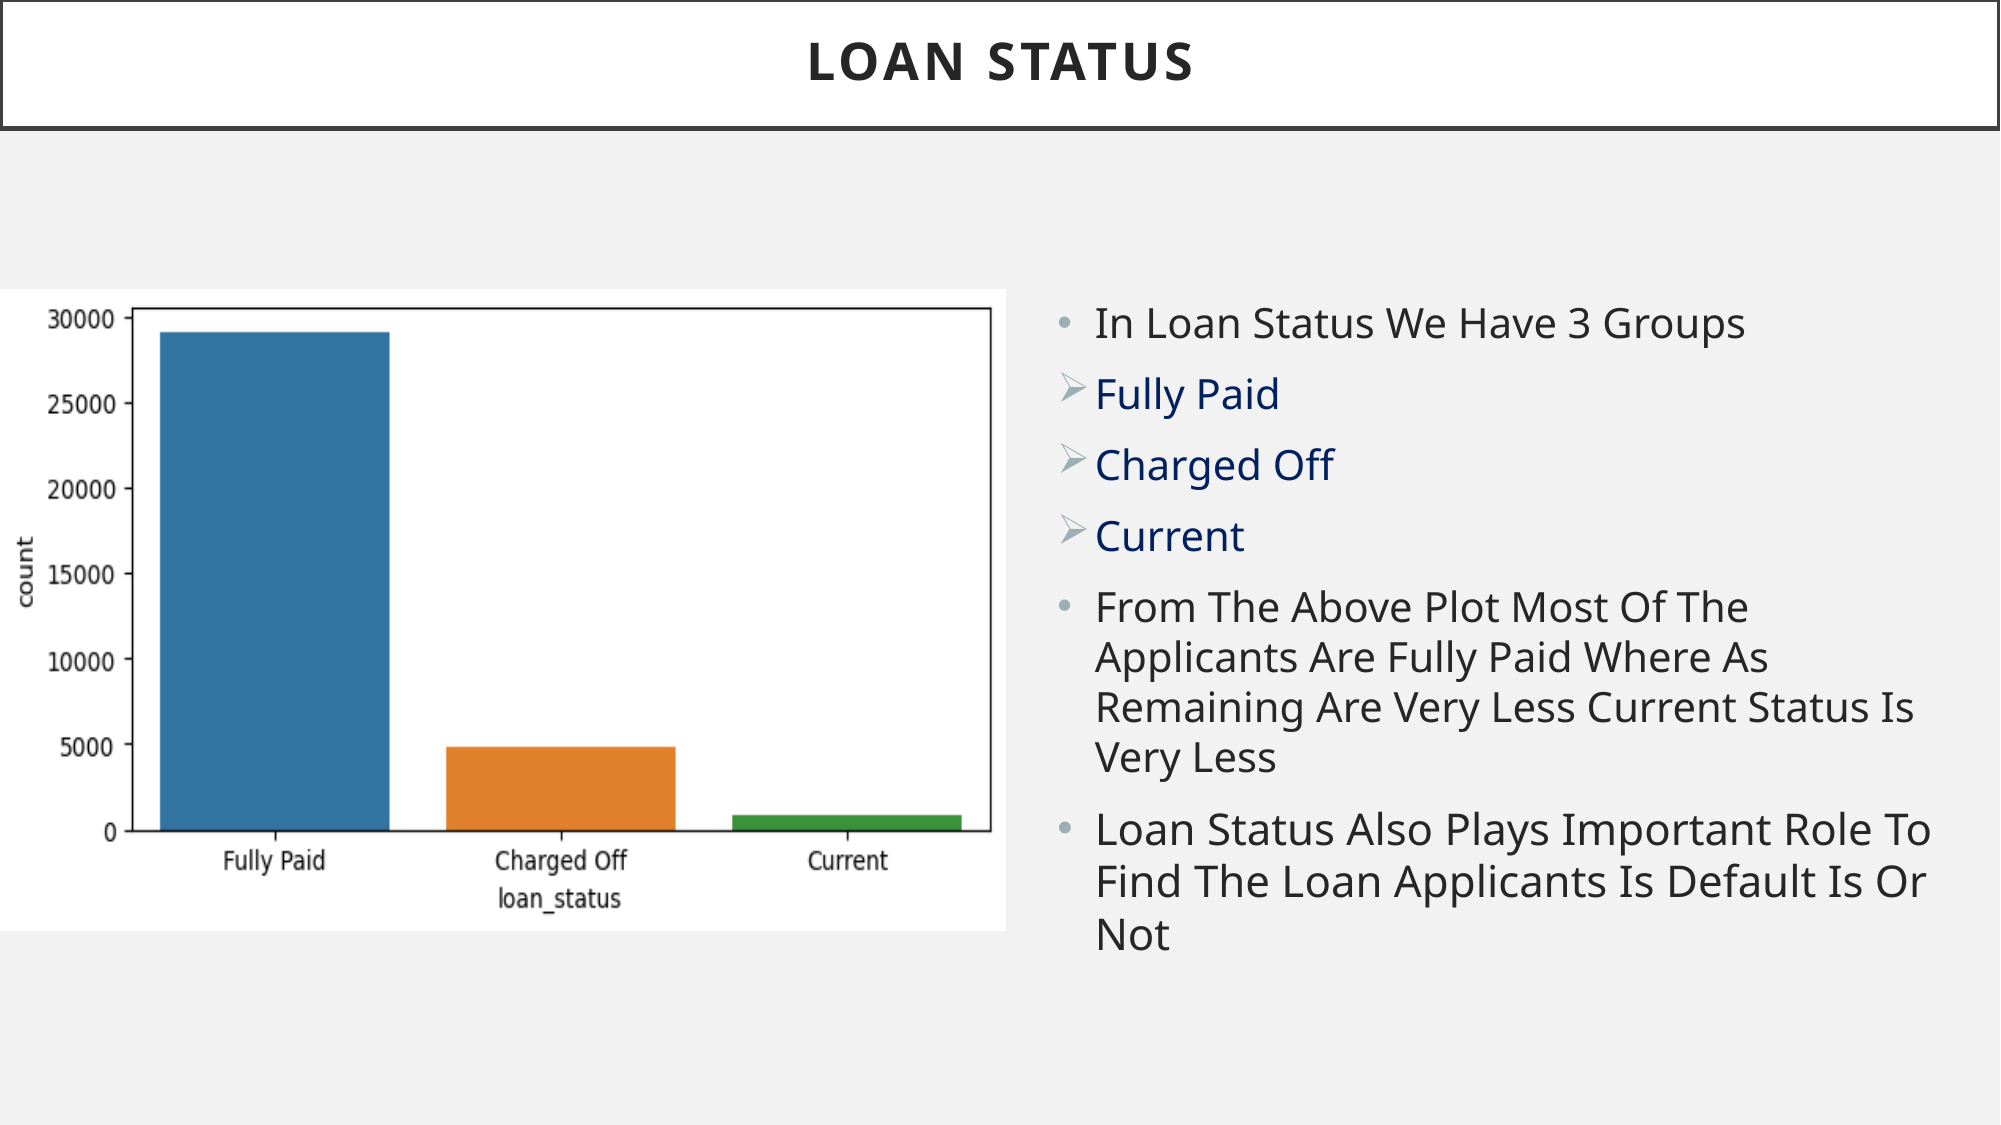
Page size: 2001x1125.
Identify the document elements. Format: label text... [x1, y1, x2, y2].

title Loan Status [0, 0, 2000, 131]
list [0, 289, 1006, 931]
list In Loan Status We Have 3 Groups Fully Paid Charged Off Current From The Above Plot Most Of The Applicants Are Fully Paid Where As Remaining Are Very Less Current Status Is Very Less Loan Status Also Plays Important Role To Find The Loan Applicants Is Default Is Or Not [1042, 289, 1971, 977]
